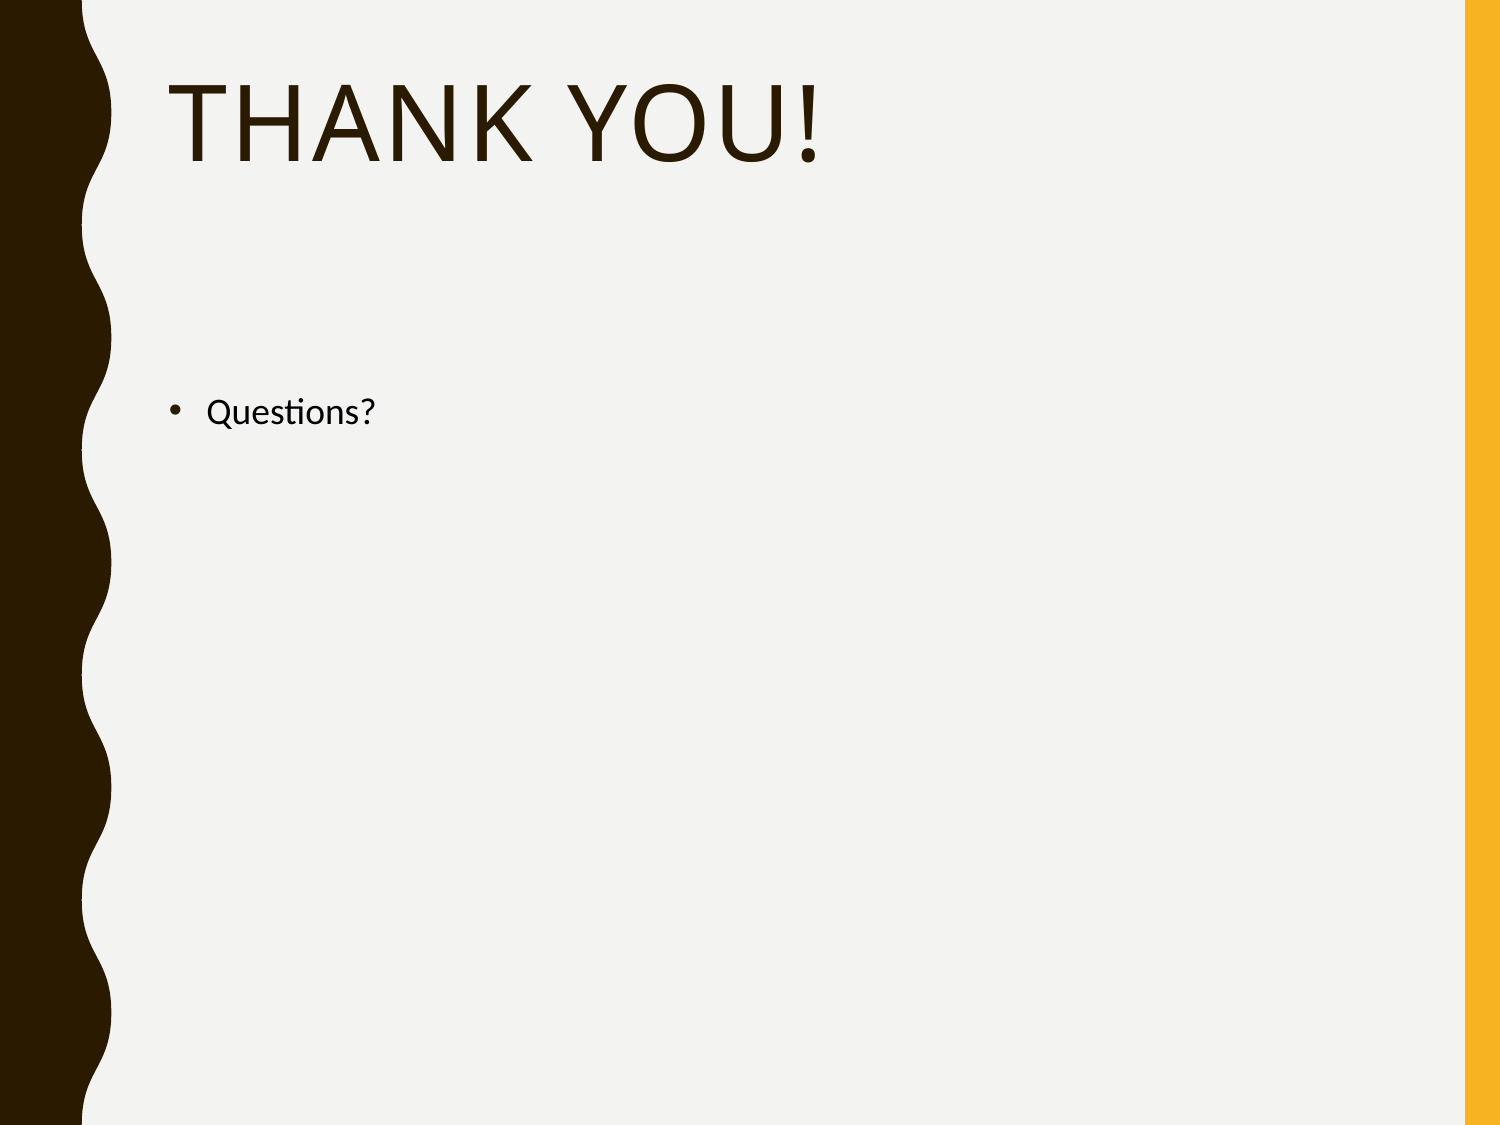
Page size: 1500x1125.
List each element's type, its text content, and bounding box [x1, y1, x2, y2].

title Thank You! [154, 62, 1407, 308]
list Questions? [154, 375, 1407, 965]
